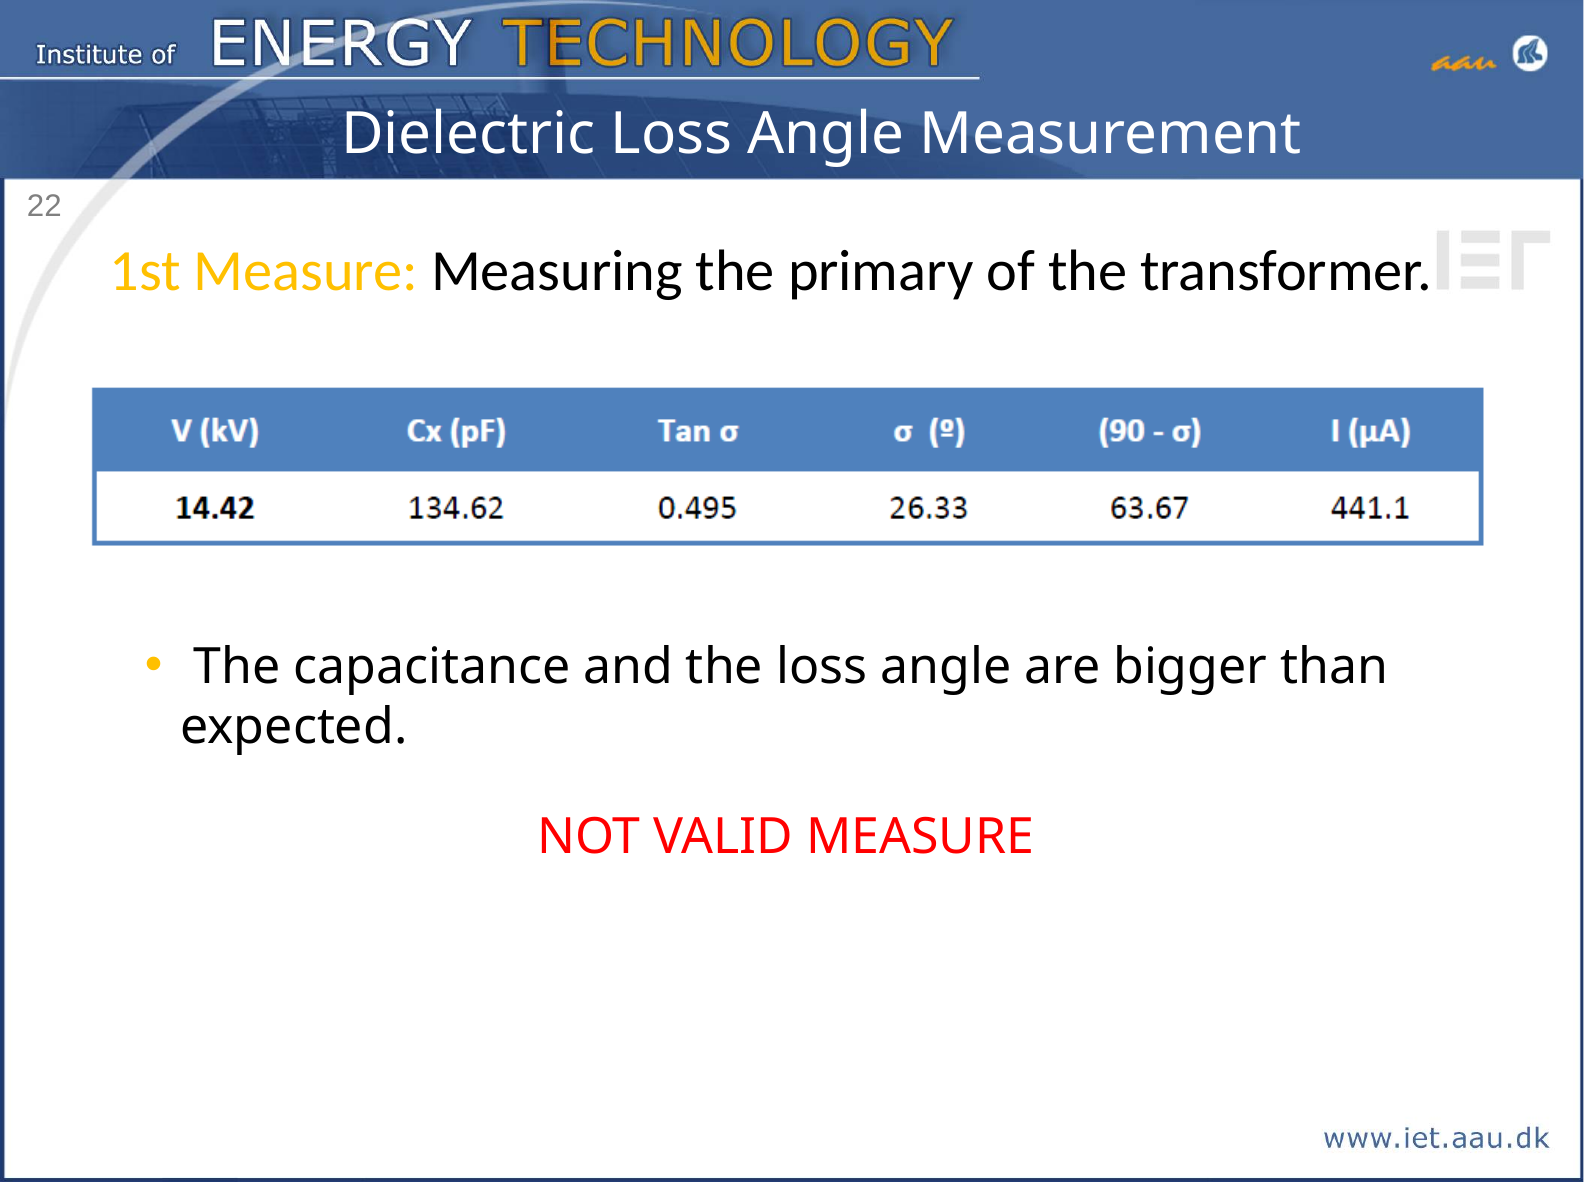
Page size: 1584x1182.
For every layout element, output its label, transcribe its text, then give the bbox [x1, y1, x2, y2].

text_box The capacitance and the loss angle are bigger than expected. NOT VALID MEASURE [130, 626, 1442, 931]
slide_number 22 [0, 177, 109, 261]
text_box Dielectric Loss Angle Measurement [130, 70, 1513, 189]
picture [0, 0, 1584, 1182]
text_box 1st Measure: Measuring the primary of the transformer. [94, 224, 1501, 370]
